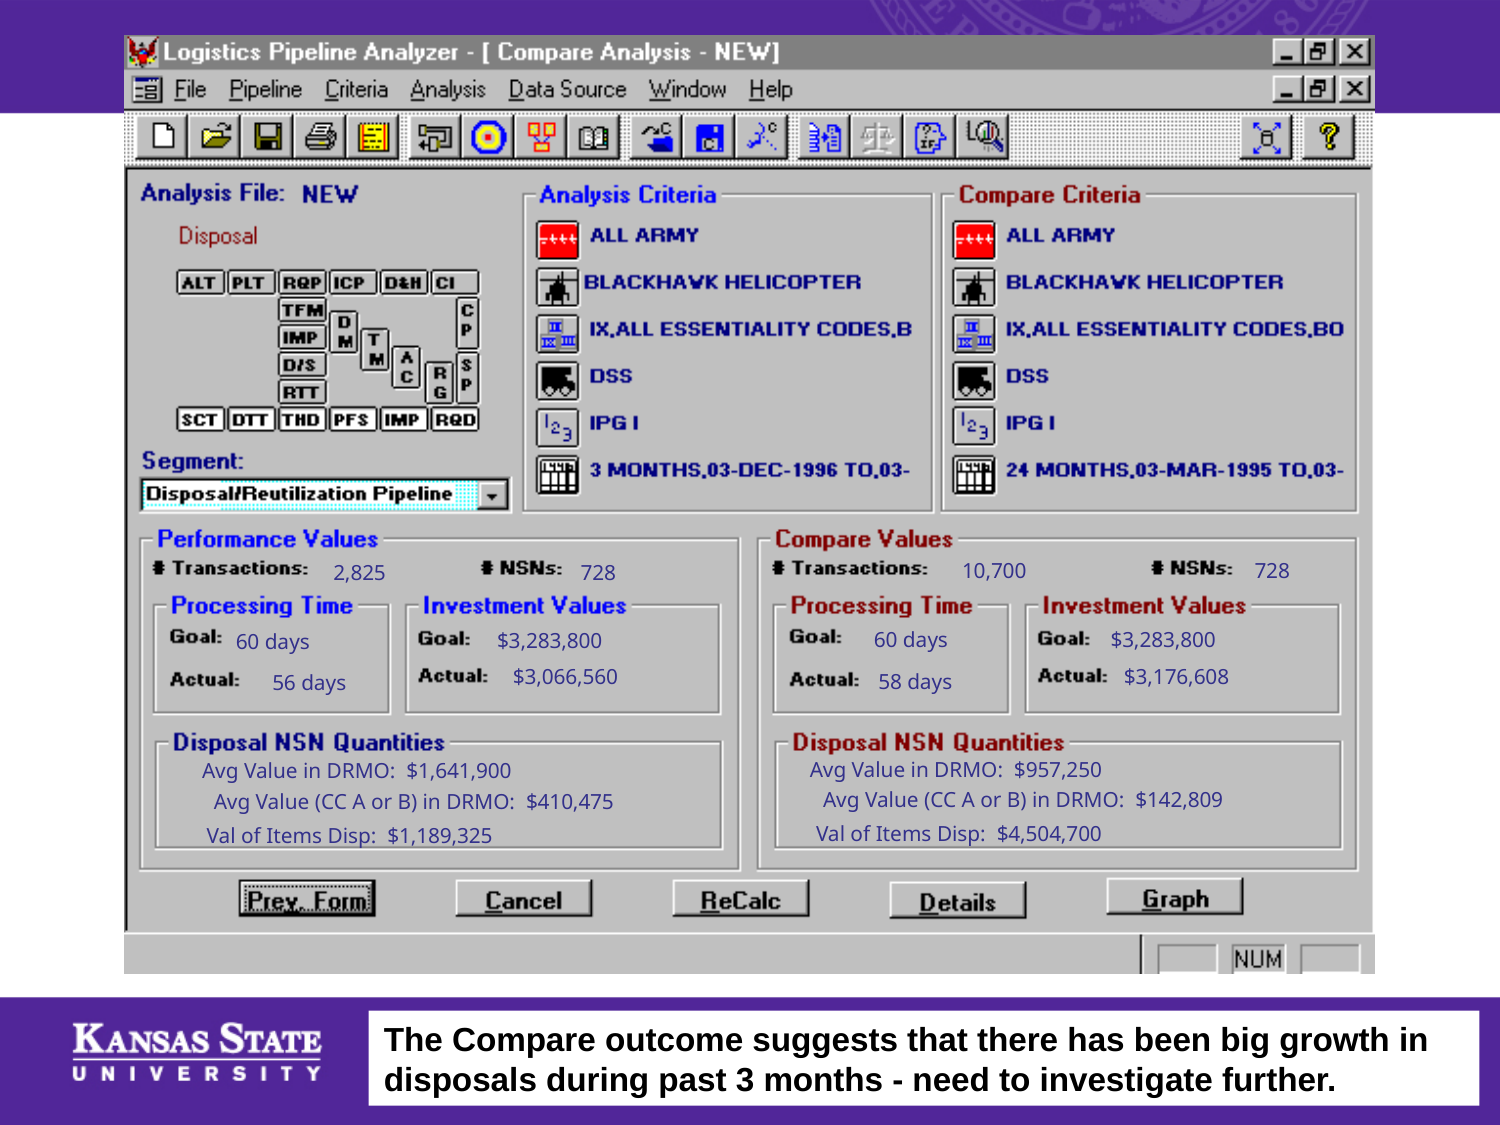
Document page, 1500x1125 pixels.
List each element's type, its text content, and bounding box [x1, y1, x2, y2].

text_box The Compare outcome suggests that there has been big growth in disposals during past 3 months - need to investigate further. [368, 1010, 1480, 1106]
picture [0, 0, 1500, 1125]
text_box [160, 549, 1322, 855]
